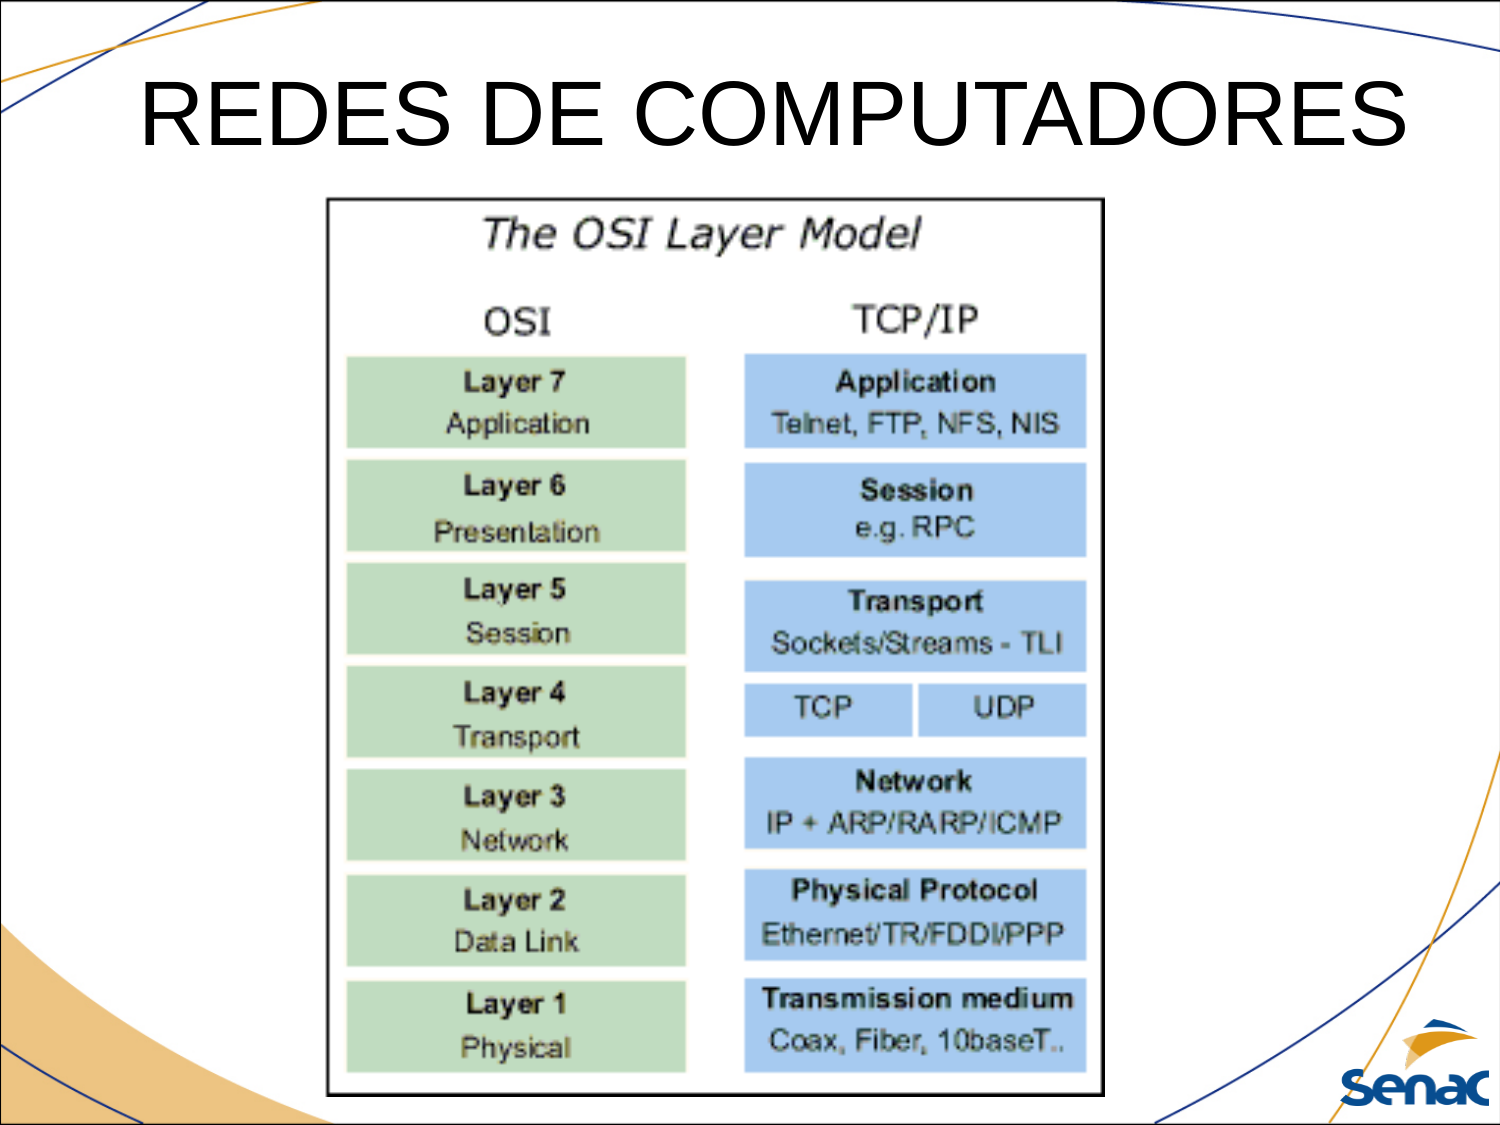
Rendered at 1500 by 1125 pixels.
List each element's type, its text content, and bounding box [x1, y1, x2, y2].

text_box REDES DE COMPUTADORES [99, 70, 1450, 258]
picture [0, 0, 1500, 1125]
